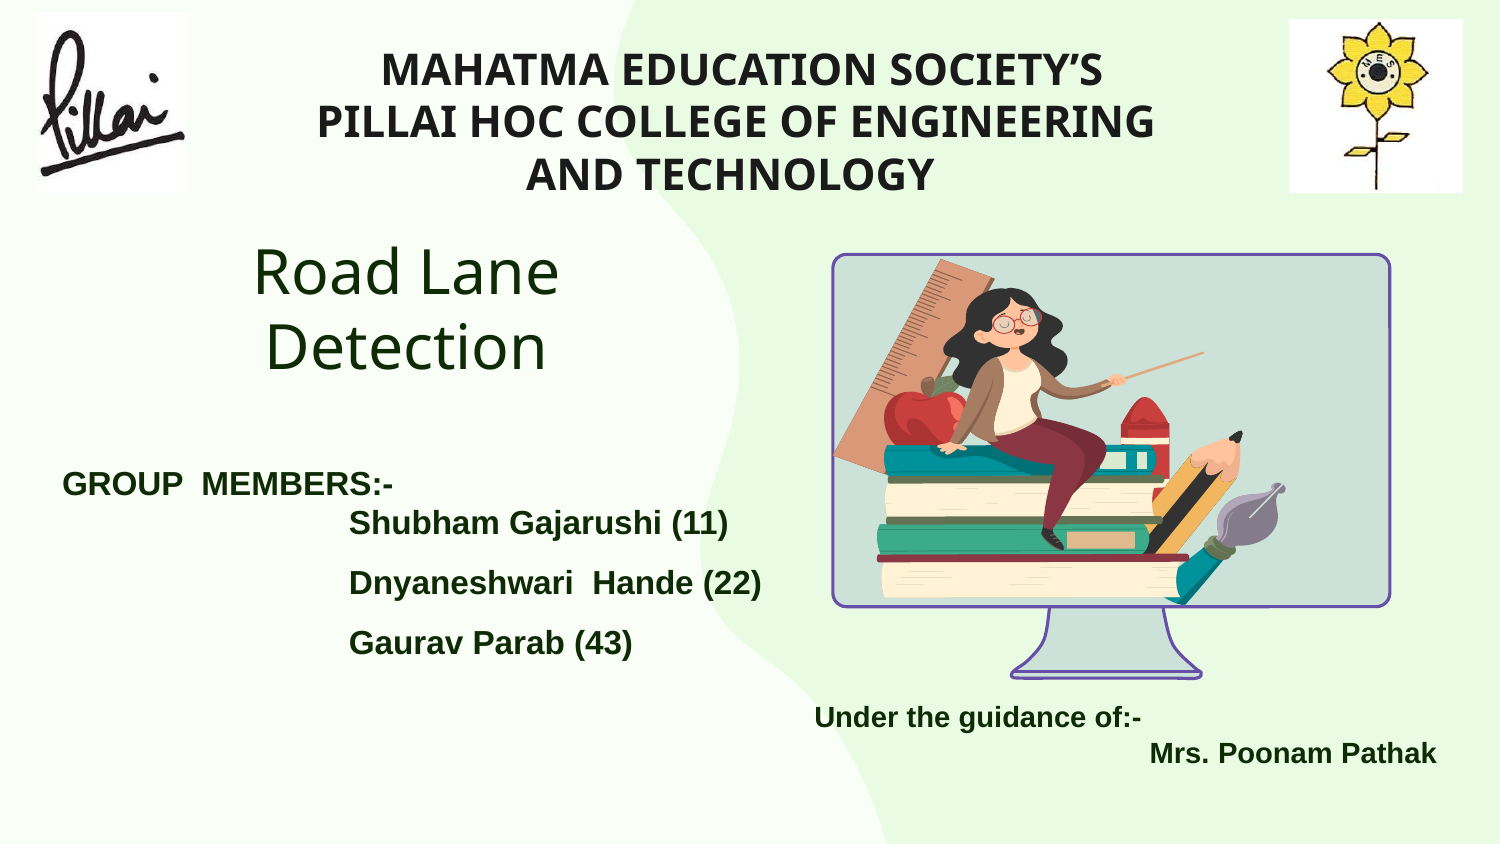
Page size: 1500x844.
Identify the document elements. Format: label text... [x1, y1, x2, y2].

picture [37, 12, 186, 193]
title Road Lane Detection [128, 217, 686, 436]
subtitle Under the guidance of:- Mrs. Poonam Pathak [771, 679, 1465, 791]
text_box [832, 254, 1391, 679]
picture [1288, 18, 1463, 193]
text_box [832, 258, 1287, 605]
text_box MAHATMA EDUCATION SOCIETY’S PILLAI HOC COLLEGE OF ENGINEERING AND TECHNOLOGY [145, 34, 1339, 252]
text_box GROUP MEMBERS:- Shubham Gajarushi (11) Dnyaneshwari Hande (22) Gaurav Parab (43) [47, 446, 798, 752]
